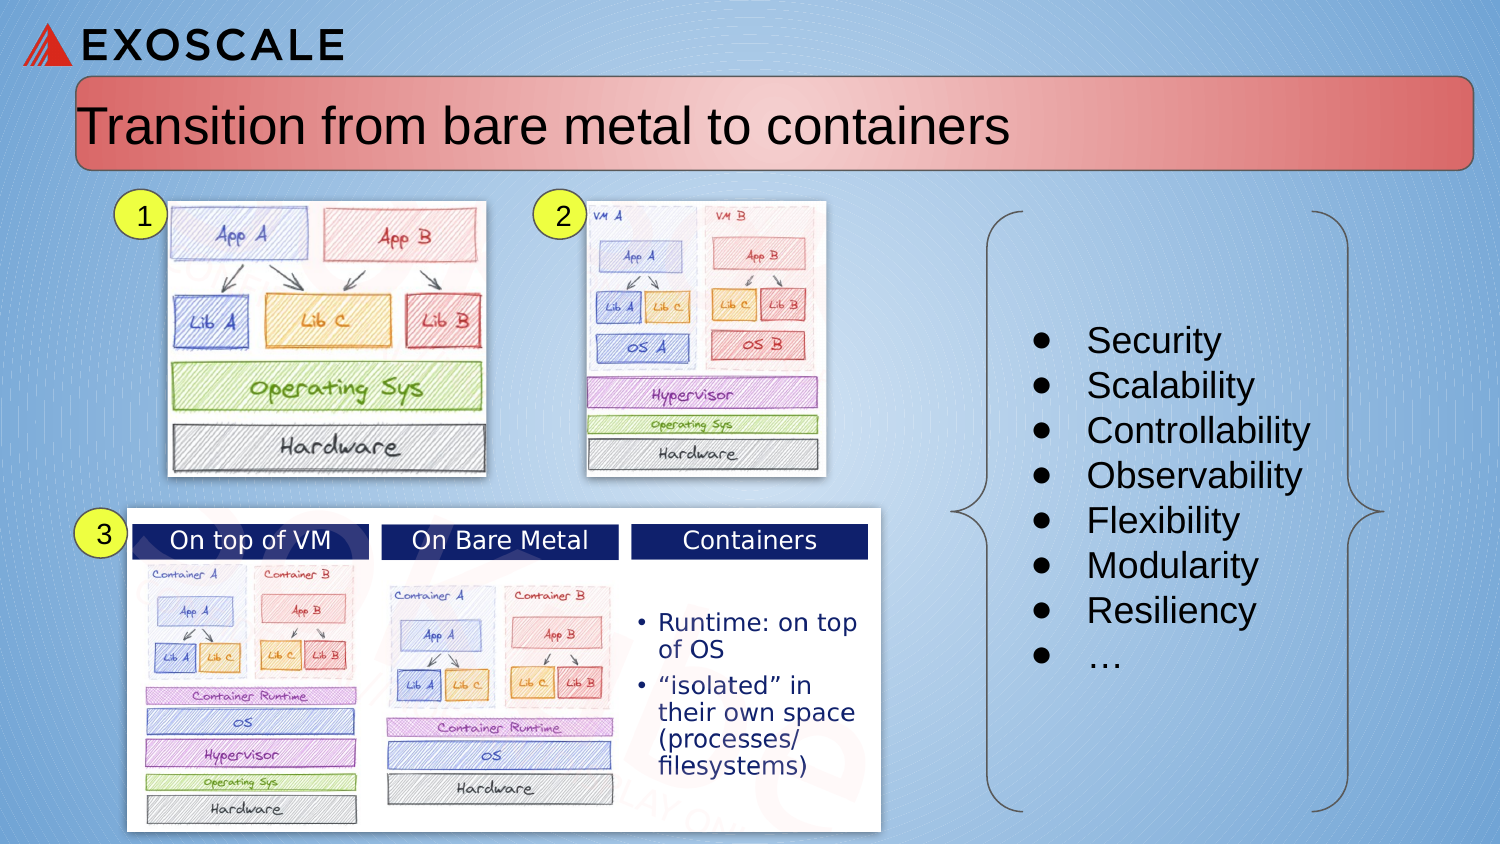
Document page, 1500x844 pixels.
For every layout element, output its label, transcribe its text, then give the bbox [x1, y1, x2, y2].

title Transition from bare metal to containers [75, 76, 1474, 171]
picture [12, 12, 354, 77]
text_box 2 [533, 189, 584, 240]
text_box 1 [114, 189, 165, 240]
text_box Security Scalability Controllability Observability Flexibility Modularity Resiliency … [996, 300, 1338, 736]
picture [167, 201, 487, 477]
text_box [950, 211, 1384, 812]
picture [586, 201, 827, 477]
picture [127, 507, 882, 832]
text_box 3 [73, 508, 122, 559]
